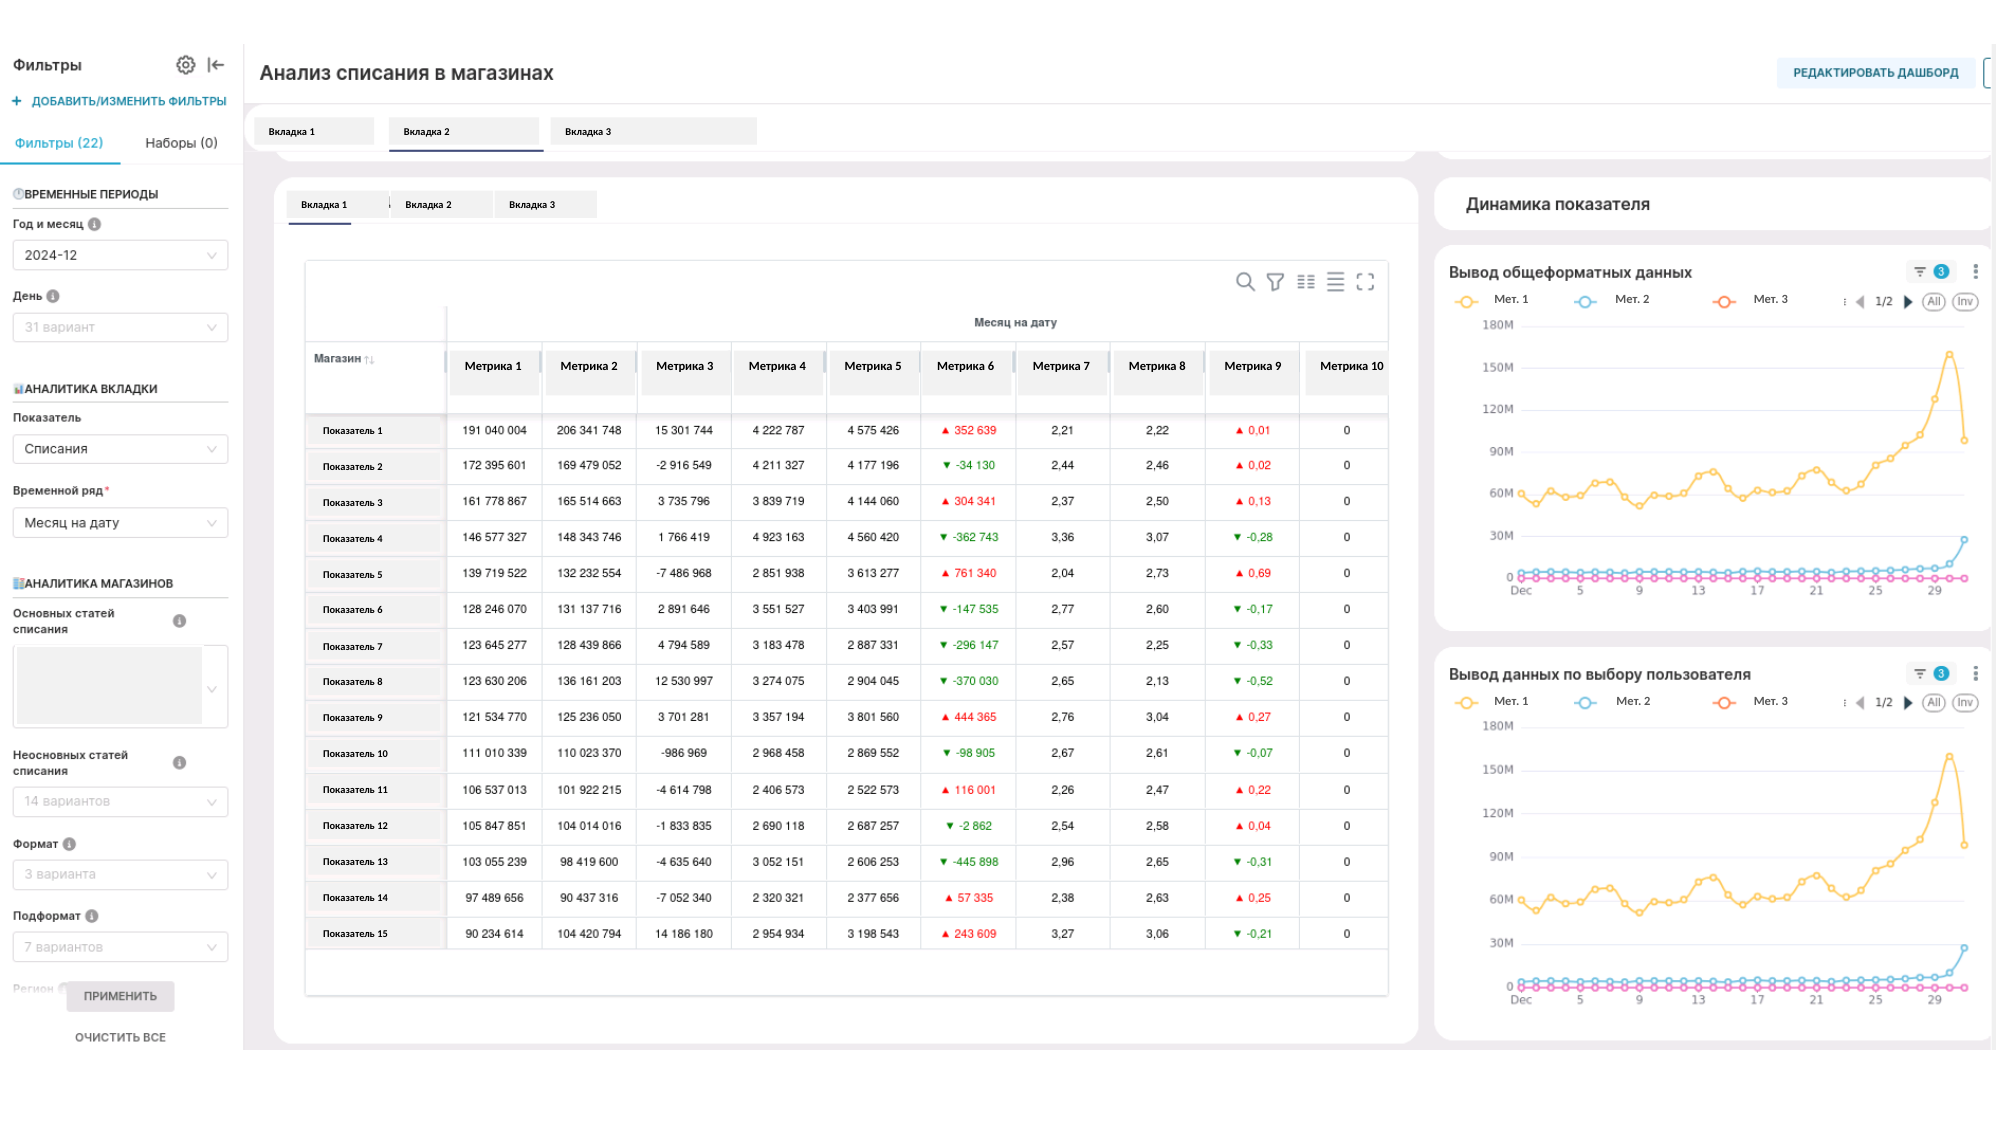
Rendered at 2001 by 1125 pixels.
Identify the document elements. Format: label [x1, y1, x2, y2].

list [0, 44, 1996, 1050]
